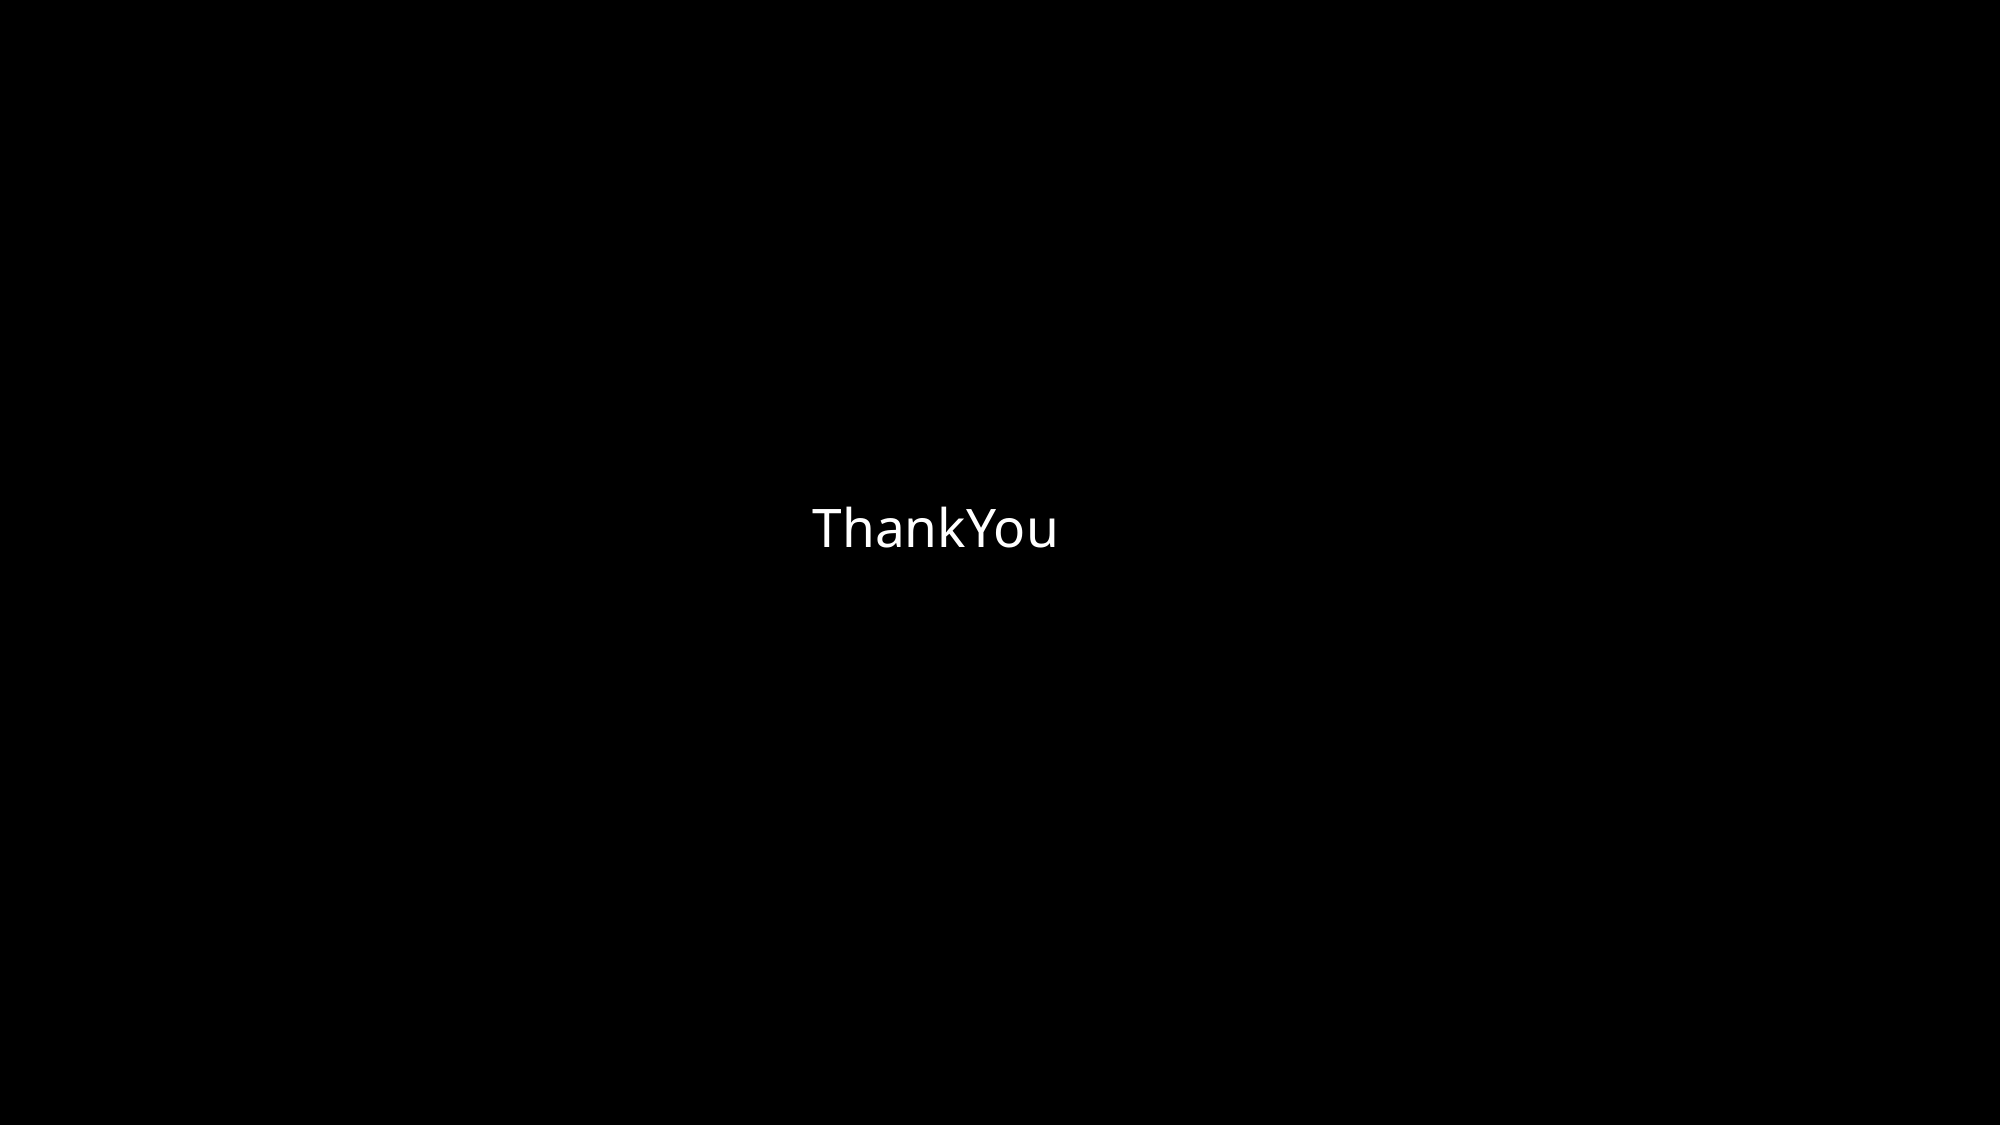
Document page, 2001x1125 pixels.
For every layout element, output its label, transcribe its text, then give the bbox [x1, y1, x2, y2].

title ThankYou [797, 493, 1203, 632]
